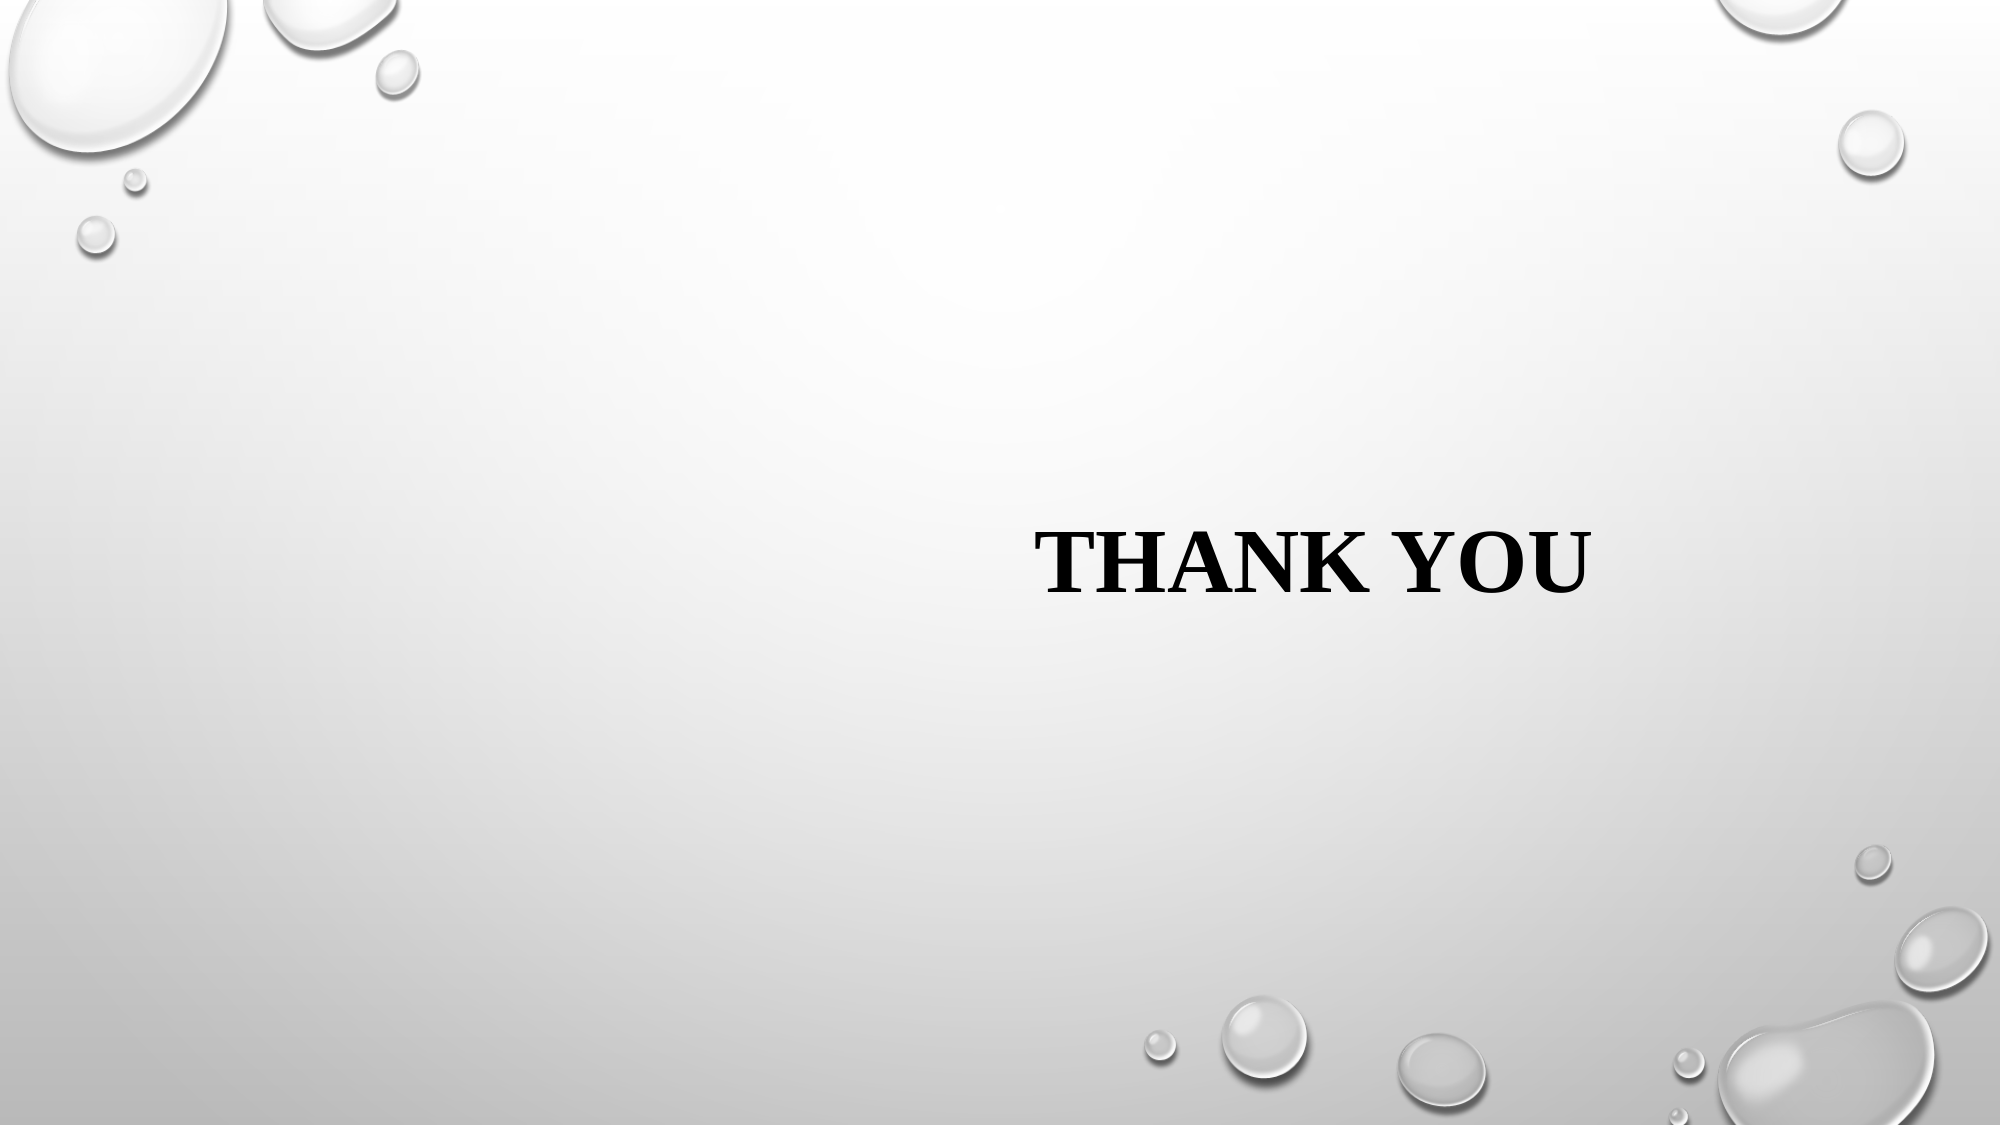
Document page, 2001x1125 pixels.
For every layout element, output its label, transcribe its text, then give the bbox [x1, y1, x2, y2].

title THANK YOU [137, 453, 1863, 672]
picture [0, 0, 2000, 1125]
